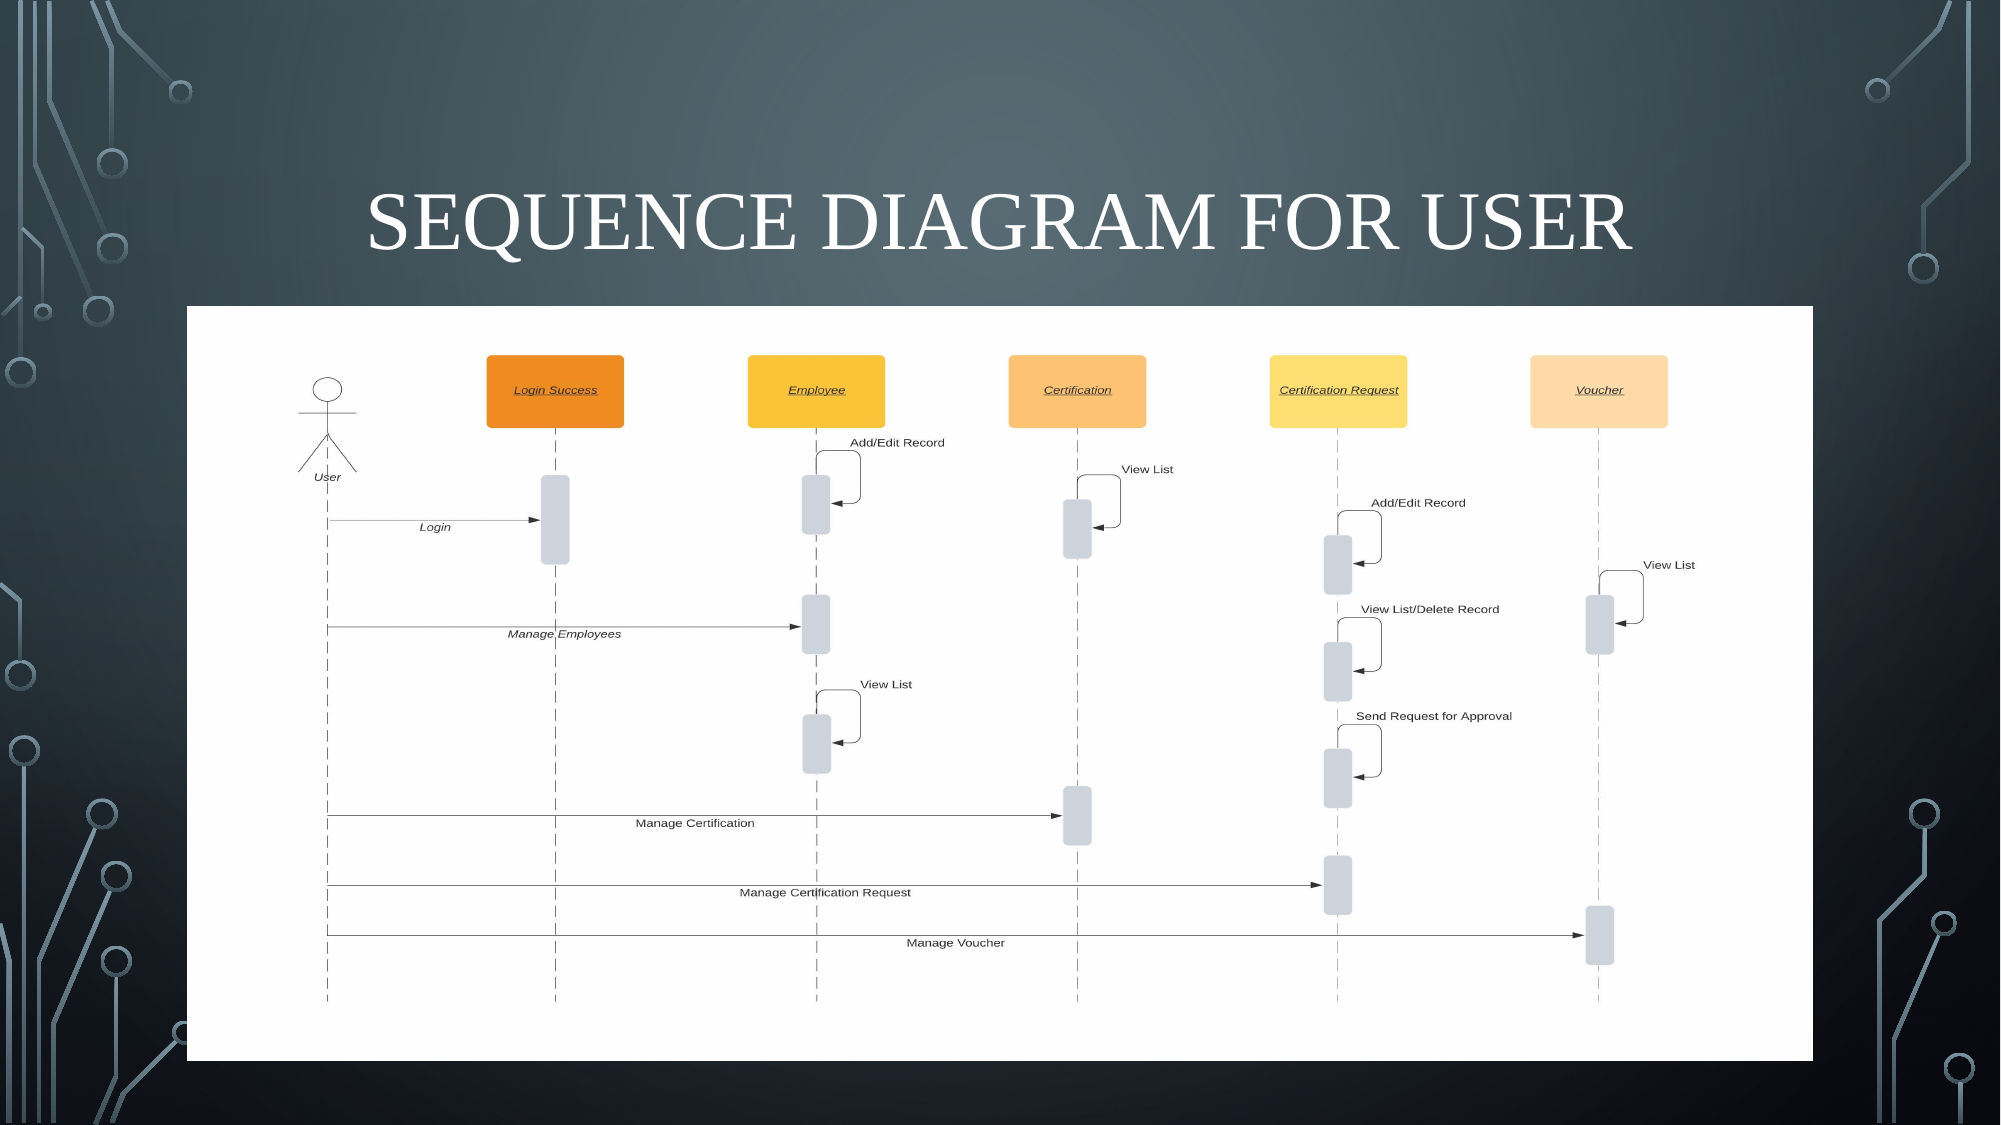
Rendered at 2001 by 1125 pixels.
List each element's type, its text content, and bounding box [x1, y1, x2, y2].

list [187, 306, 1813, 1062]
title Sequence diagram For user [187, 101, 1813, 306]
